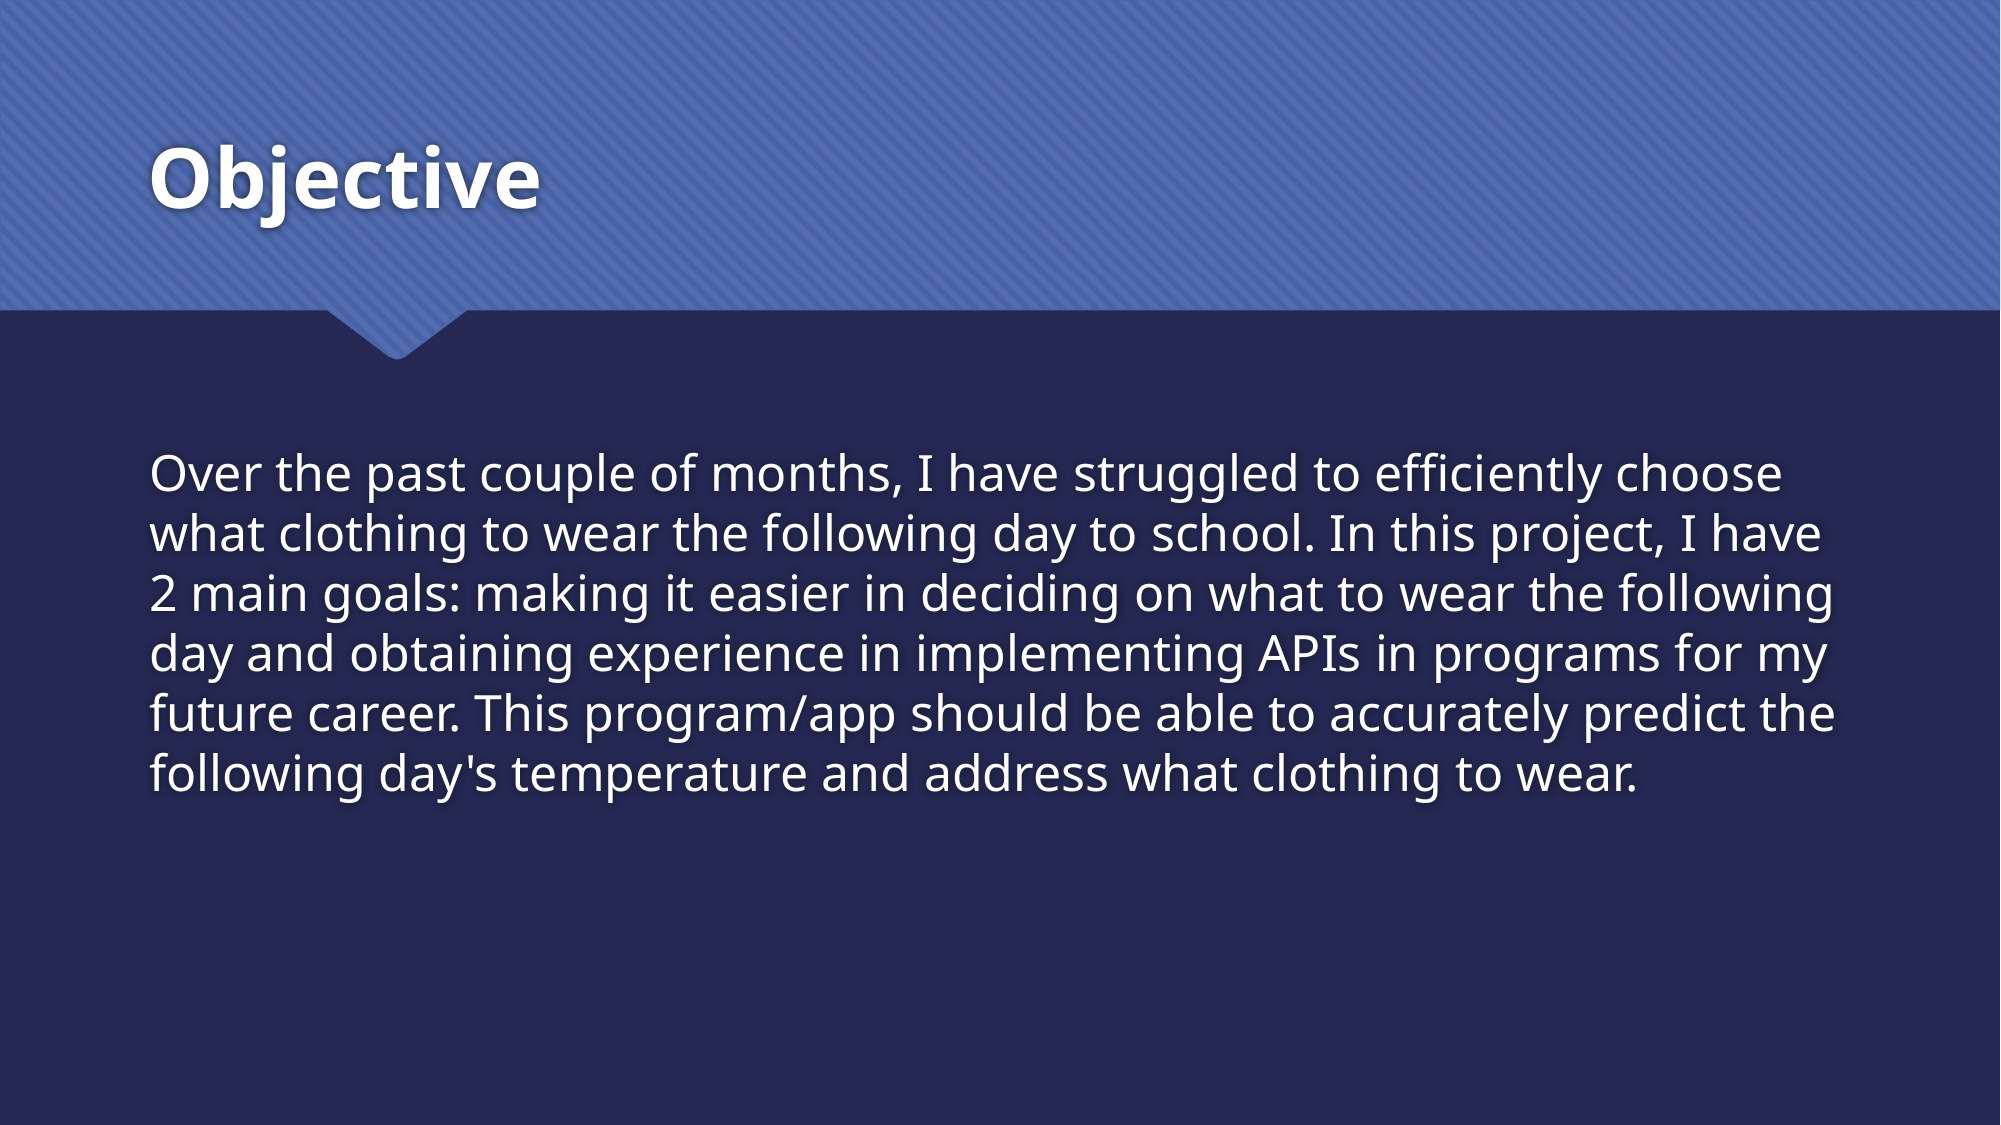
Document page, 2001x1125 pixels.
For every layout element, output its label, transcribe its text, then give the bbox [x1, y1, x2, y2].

list Over the past couple of months, I have struggled to efficiently choose what clothing to wear the following day to school. In this project, I have 2 main goals: making it easier in deciding on what to wear the following day and obtaining experience in implementing APIs in programs for my future career. This program/app should be able to accurately predict the following day's temperature and address what clothing to wear. [134, 364, 1866, 962]
title Objective [132, 73, 1868, 233]
